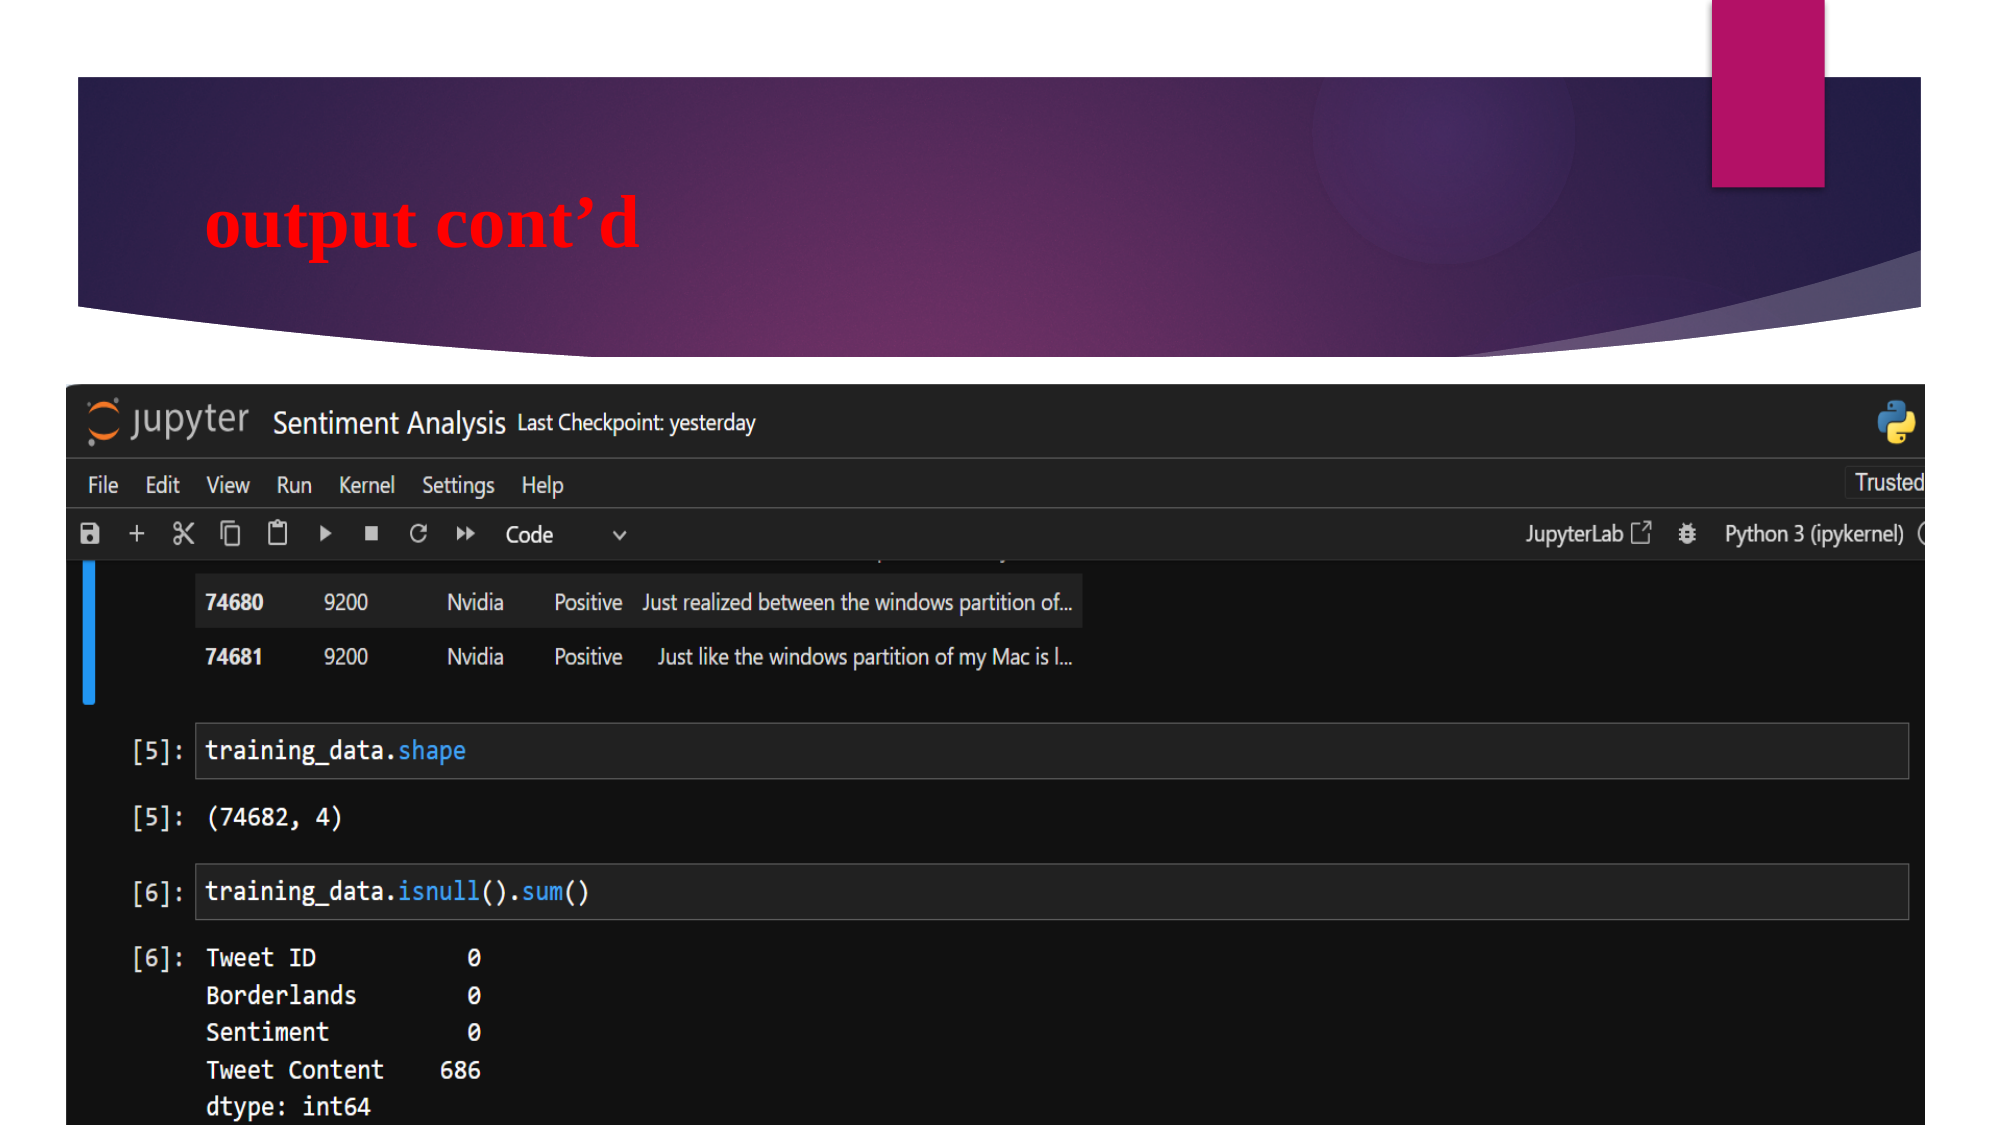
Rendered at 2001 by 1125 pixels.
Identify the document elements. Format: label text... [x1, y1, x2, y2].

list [66, 357, 1925, 1125]
title output cont’d [189, 159, 1627, 276]
